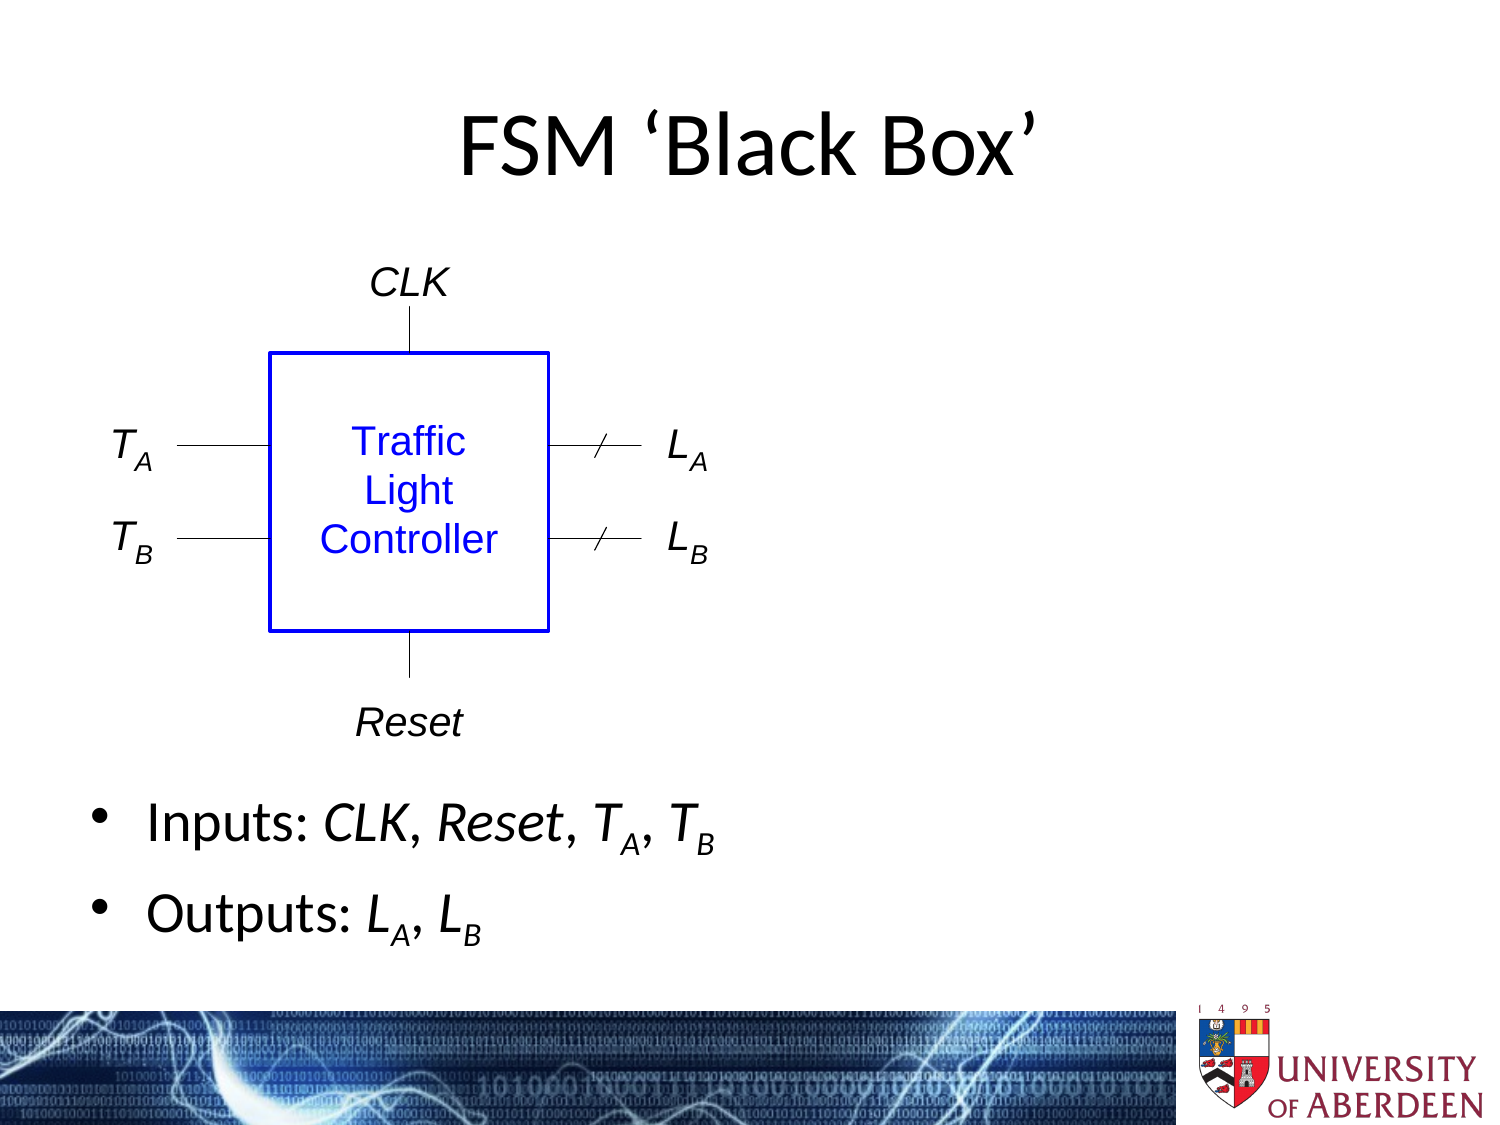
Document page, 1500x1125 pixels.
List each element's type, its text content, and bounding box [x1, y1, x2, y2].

list Inputs: CLK, Reset, TA, TB Outputs: LA, LB [75, 782, 738, 1005]
picture [0, 1011, 1176, 1125]
title FSM ‘Black Box’ [75, 45, 1425, 233]
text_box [78, 230, 740, 776]
